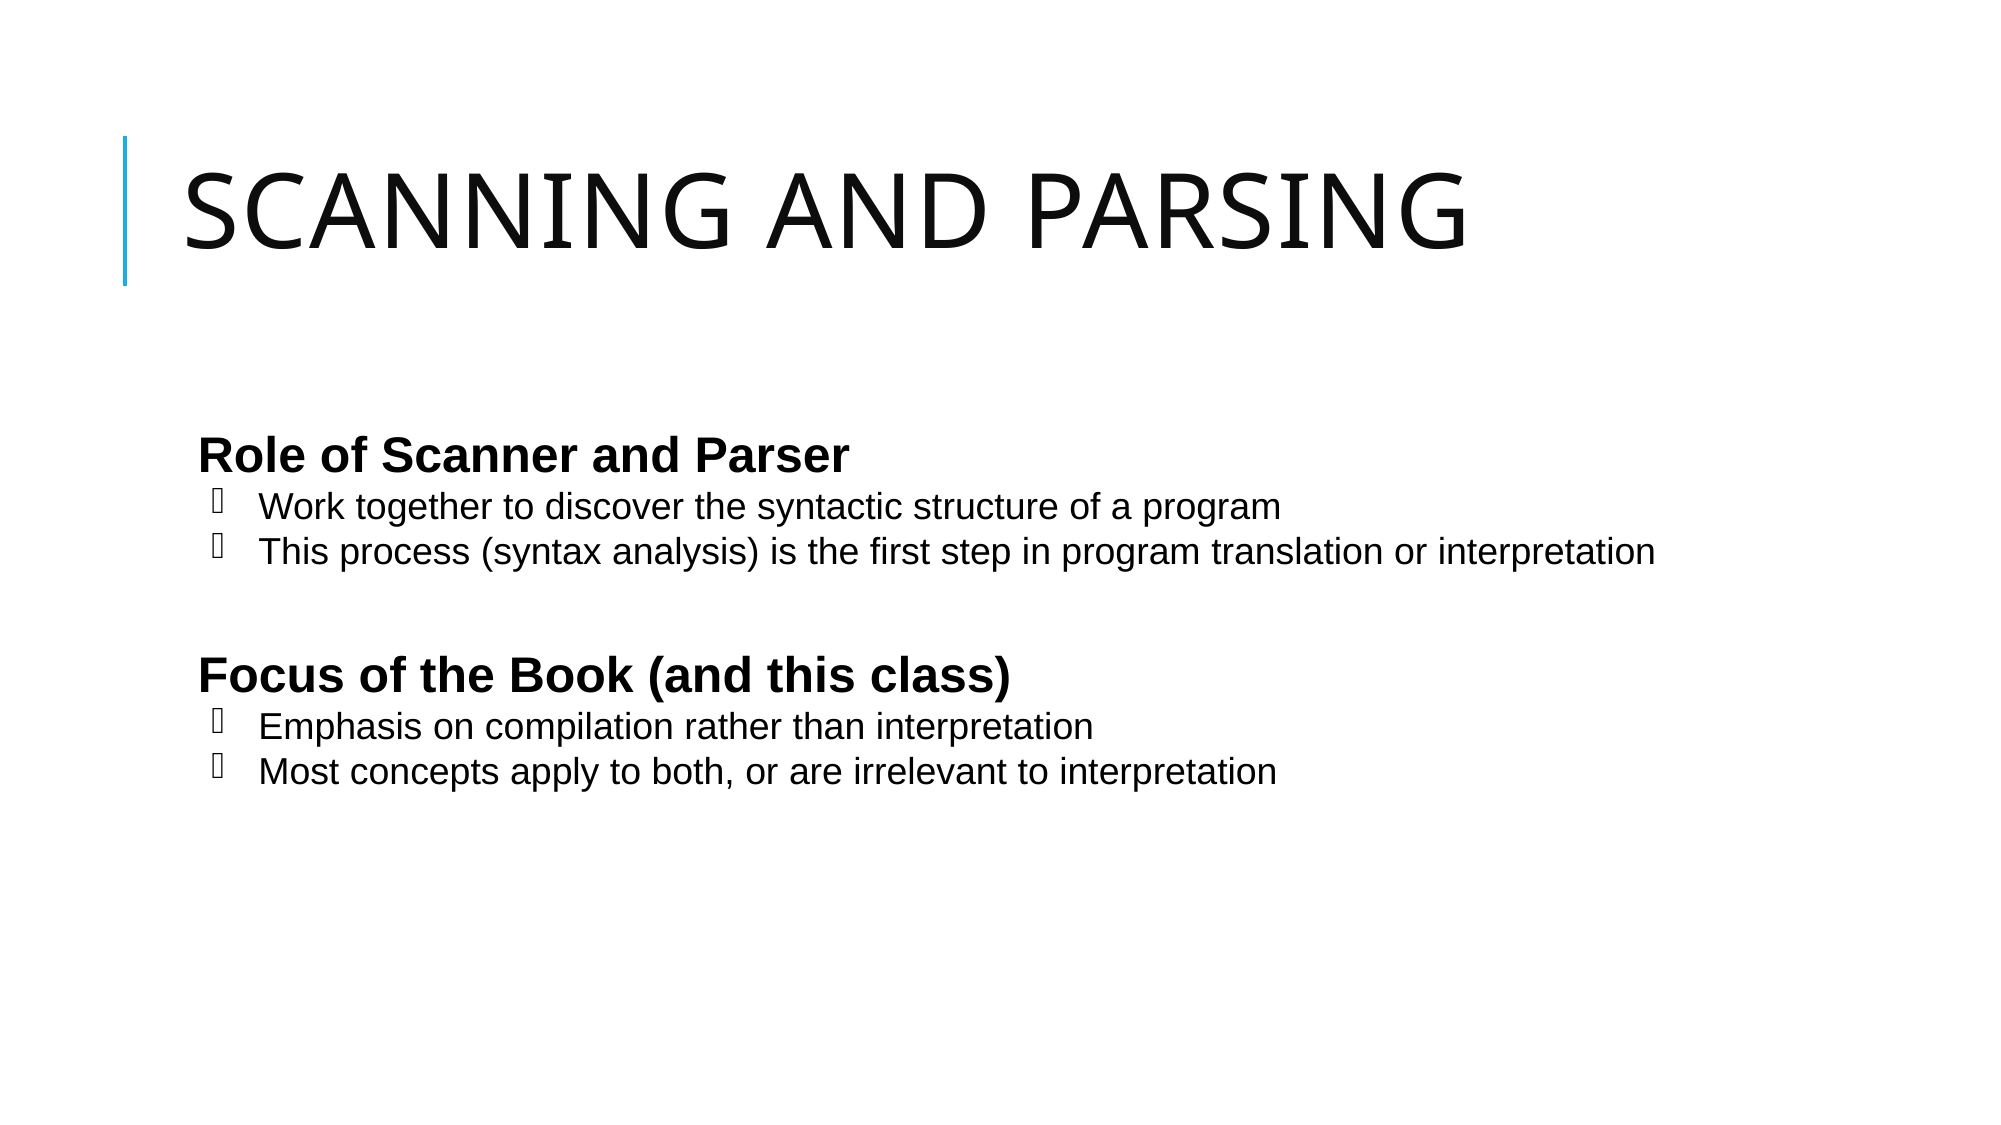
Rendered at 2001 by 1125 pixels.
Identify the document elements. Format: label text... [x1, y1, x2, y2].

list Role of Scanner and Parser Work together to discover the syntactic structure of a program This process (syntax analysis) is the first step in program translation or interpretation Focus of the Book (and this class) Emphasis on compilation rather than interpretation Most concepts apply to both, or are irrelevant to interpretation [168, 310, 1689, 964]
title Scanning and parsing [168, 96, 1763, 342]
